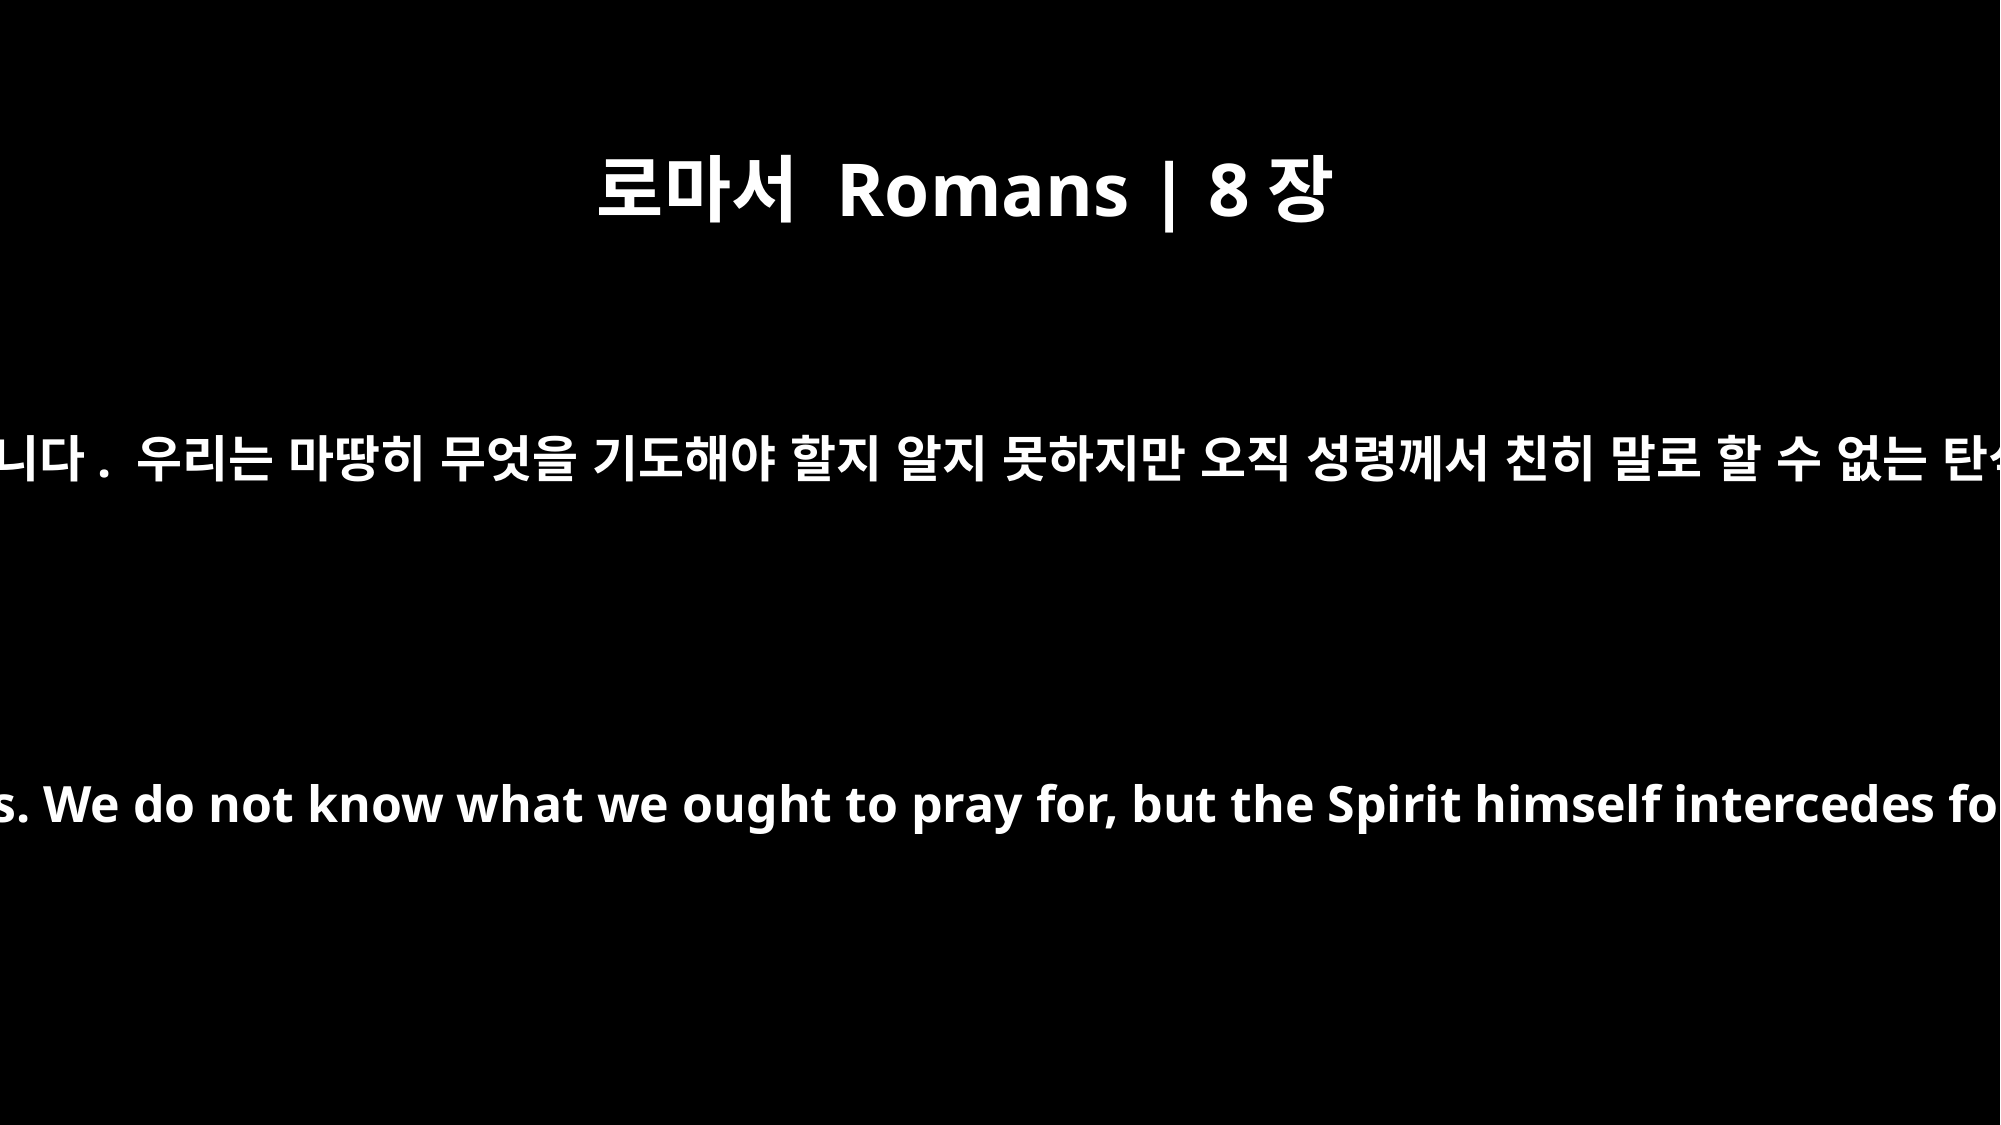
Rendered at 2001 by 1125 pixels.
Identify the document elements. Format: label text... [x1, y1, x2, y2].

text_box 26 성령께서도 우리의 연약함을 도와주십니다. 우리는 마땅히 무엇을 기도해야 할지 알지 못하지만 오직 성령께서 친히 말로 할 수 없는 탄식으로 우리를 위해 간구하십니다. [0, 359, 2000, 495]
text_box 로마서 Romans | 8장 [582, 136, 1350, 239]
text_box In the same way, the Spirit helps us in our weakness. We do not know what we ought to pray for, but the Spirit himself intercedes for us with groans that words cannot express. [0, 764, 2000, 840]
